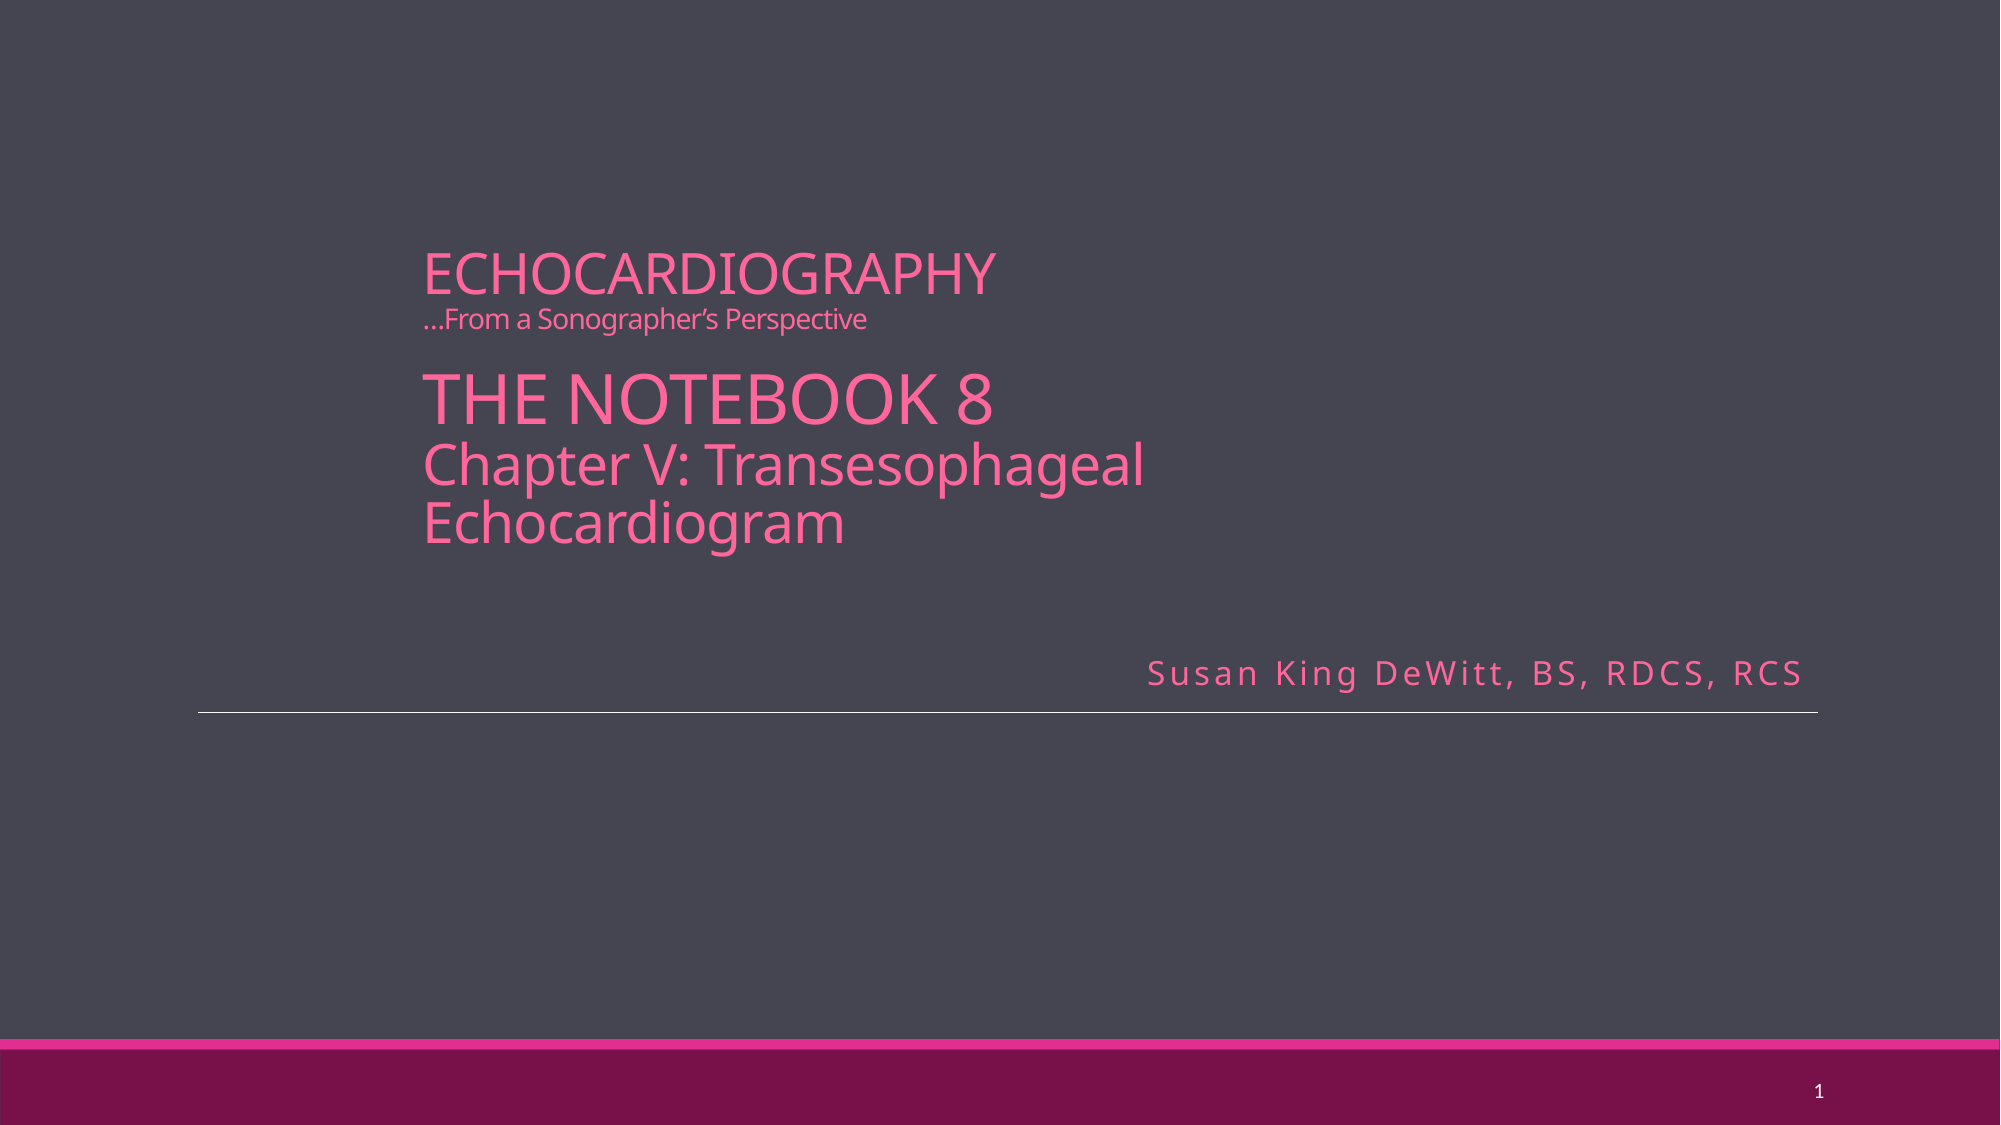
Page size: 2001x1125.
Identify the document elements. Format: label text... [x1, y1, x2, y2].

title ECHOCARDIOGRAPHY …From a Sonographer’s Perspective THE NOTEBOOK 8 Chapter V: Transesophageal Echocardiogram [407, 238, 1593, 563]
slide_number 1 [1624, 1059, 1840, 1120]
subtitle Susan King DeWitt, BS, RDCS, RCS [632, 643, 1829, 733]
